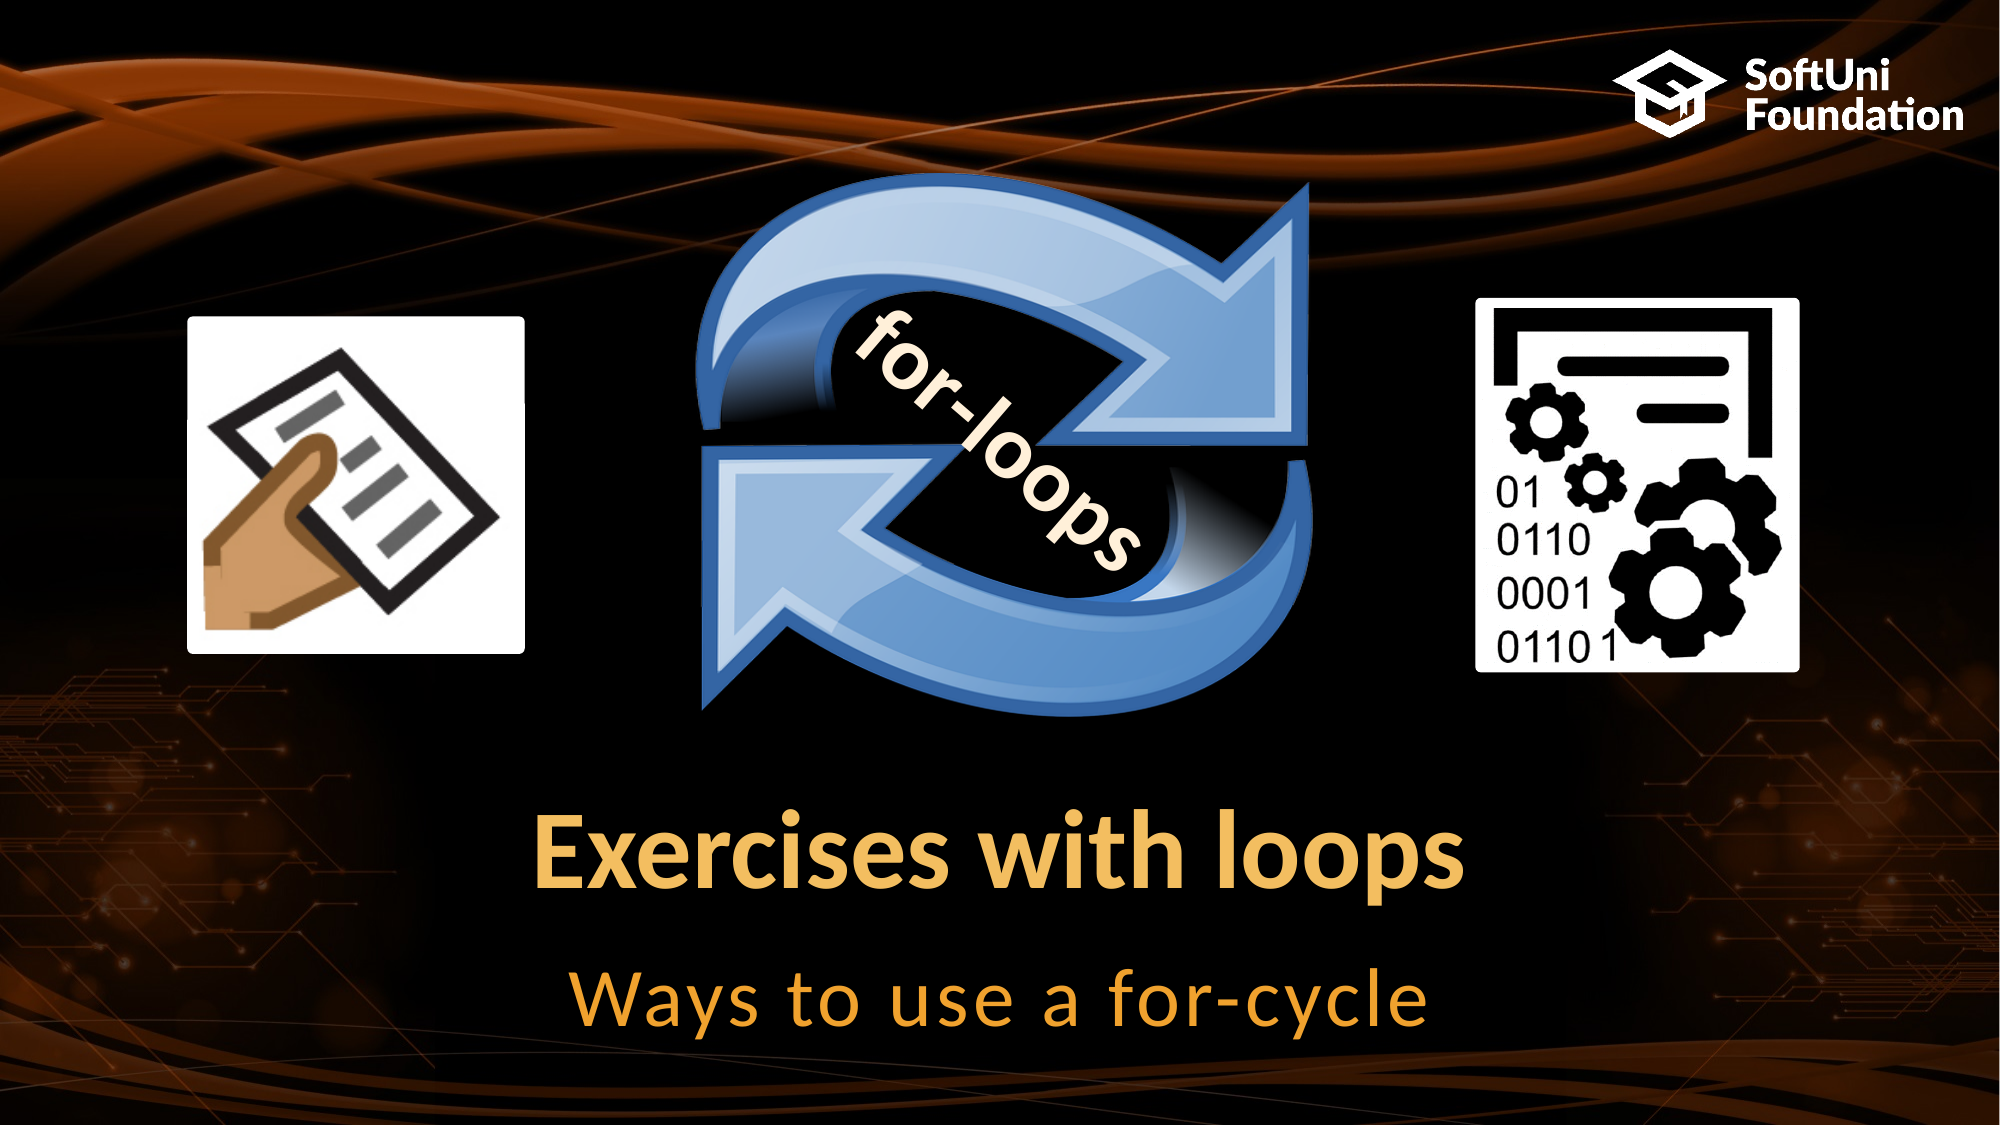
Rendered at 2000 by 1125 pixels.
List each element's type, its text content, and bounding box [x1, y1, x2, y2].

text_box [617, 173, 1382, 797]
list Ways to use a for-cycle [149, 932, 1850, 1050]
picture [0, 0, 2000, 1125]
title Exercises with loops [149, 784, 1850, 919]
